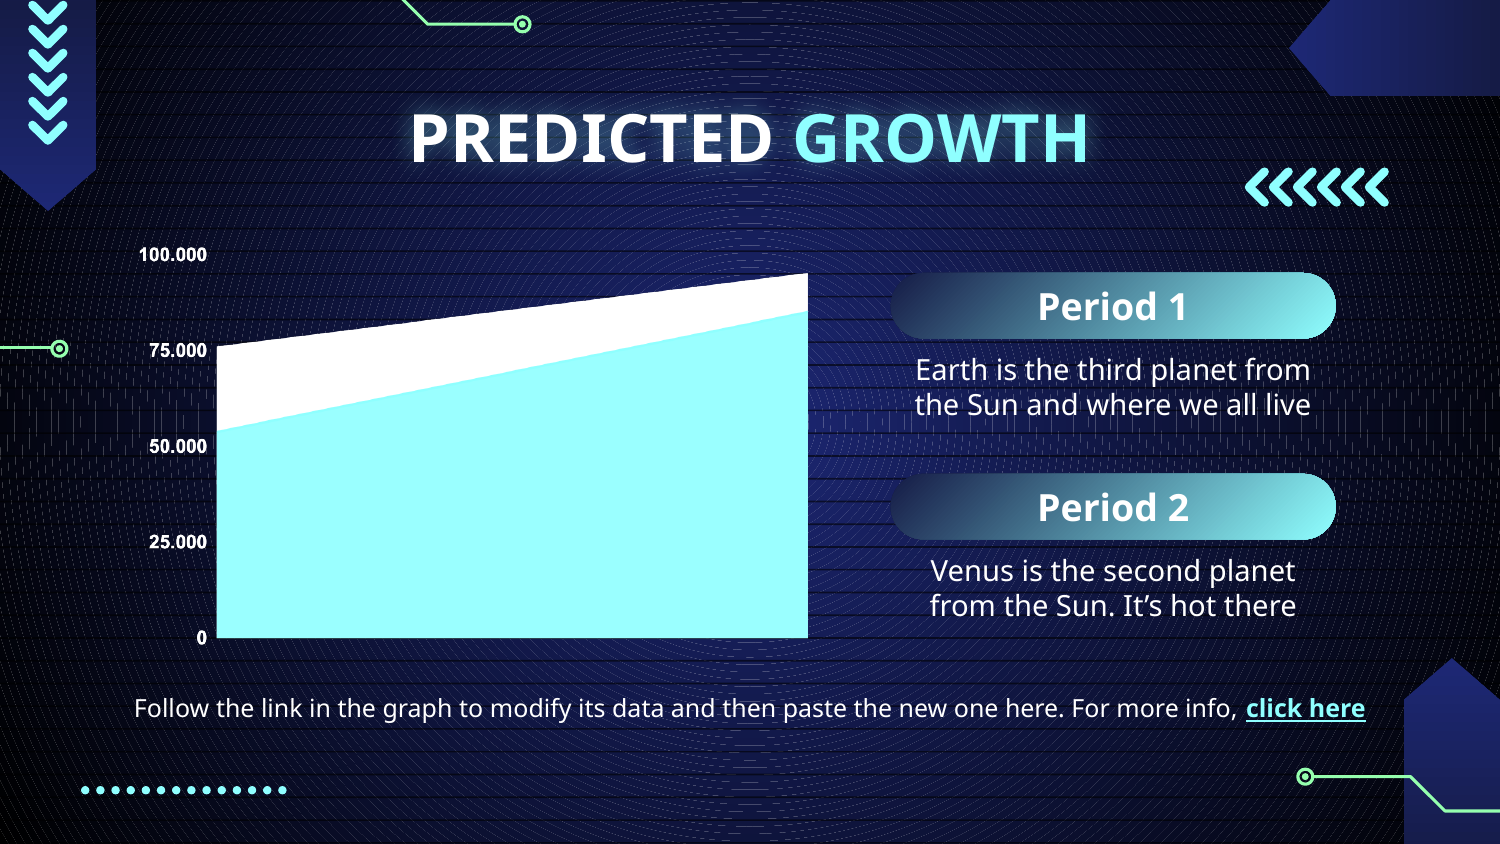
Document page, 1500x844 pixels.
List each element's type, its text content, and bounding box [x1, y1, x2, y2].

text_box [890, 272, 1336, 425]
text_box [1244, 167, 1390, 208]
text_box Follow the link in the graph to modify its data and then paste the new one here. For more info, click here [116, 687, 1383, 733]
picture [116, 222, 830, 671]
title PREDICTED GROWTH [116, 88, 1383, 183]
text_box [890, 473, 1336, 626]
